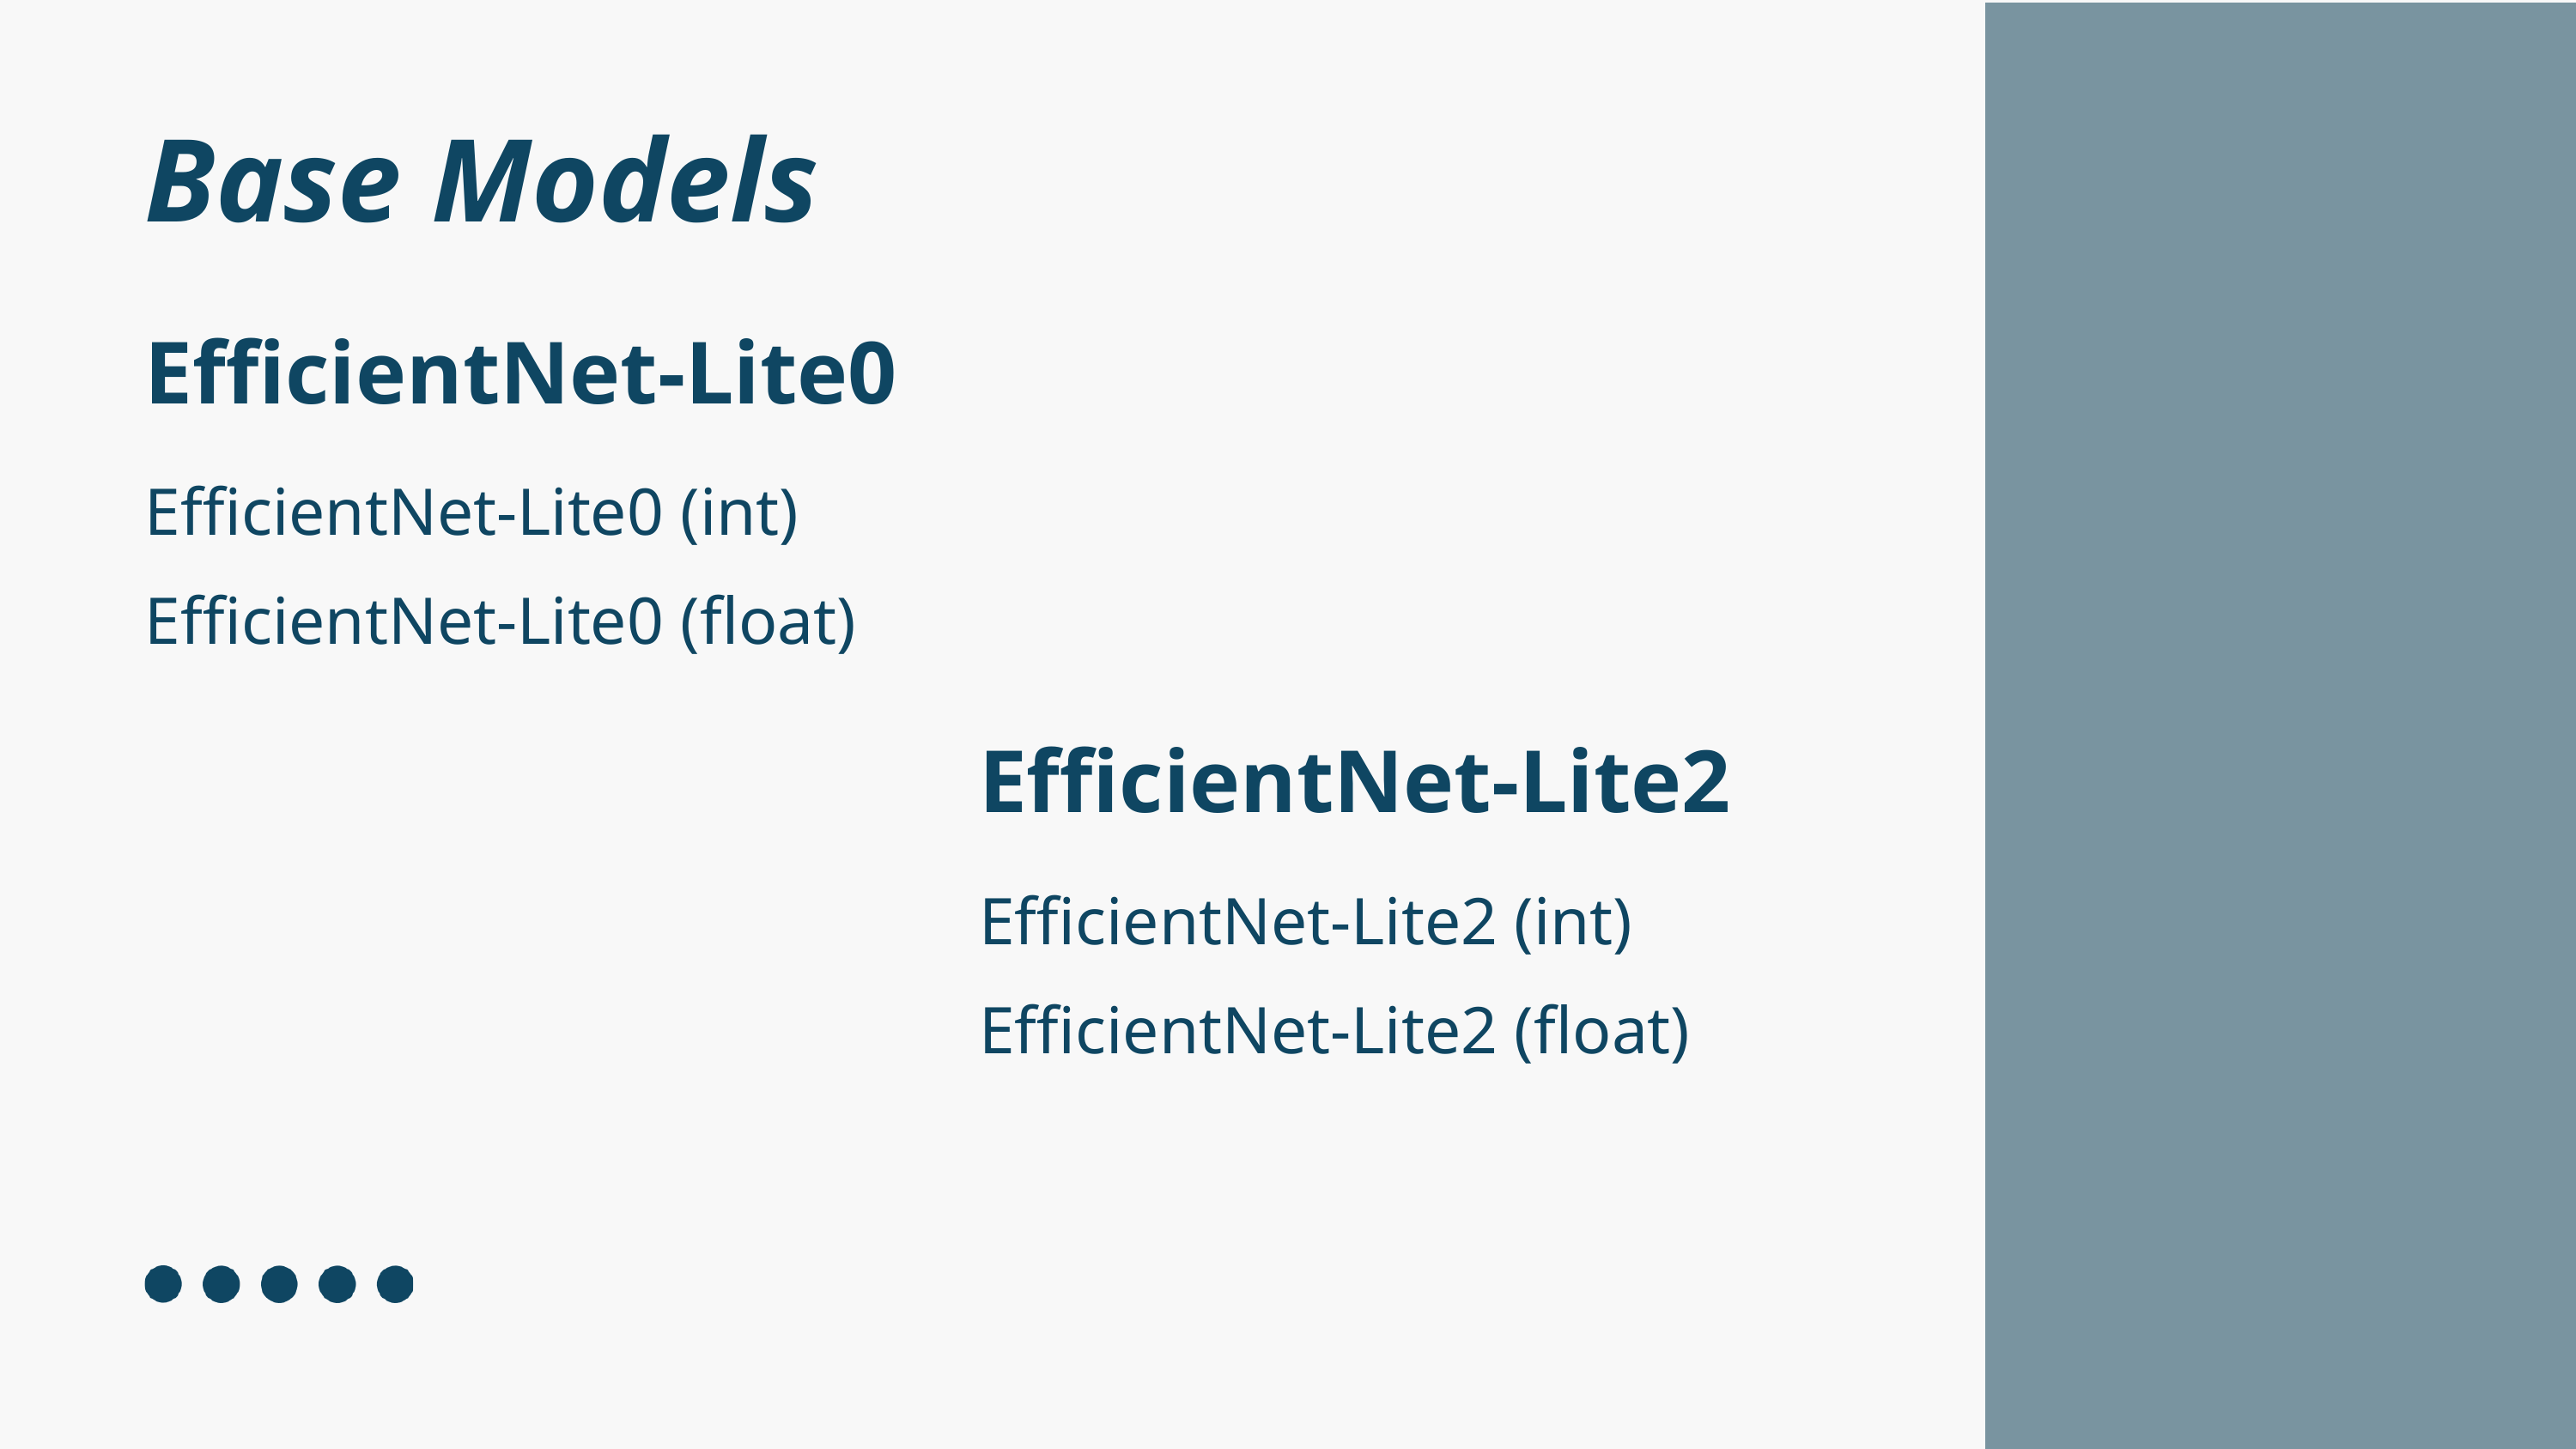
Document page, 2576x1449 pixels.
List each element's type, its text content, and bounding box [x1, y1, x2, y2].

text_box EfficientNet-Lite0 [144, 300, 1122, 421]
text_box EfficientNet-Lite2 [979, 709, 1957, 830]
text_box [144, 1264, 414, 1304]
text_box EfficientNet-Lite0 (int) EfficientNet-Lite0 (float) [144, 438, 1122, 658]
text_box Base Models [144, 84, 1468, 246]
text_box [1984, 2, 2576, 1449]
text_box EfficientNet-Lite2 (int) EfficientNet-Lite2 (float) [979, 847, 1957, 1067]
